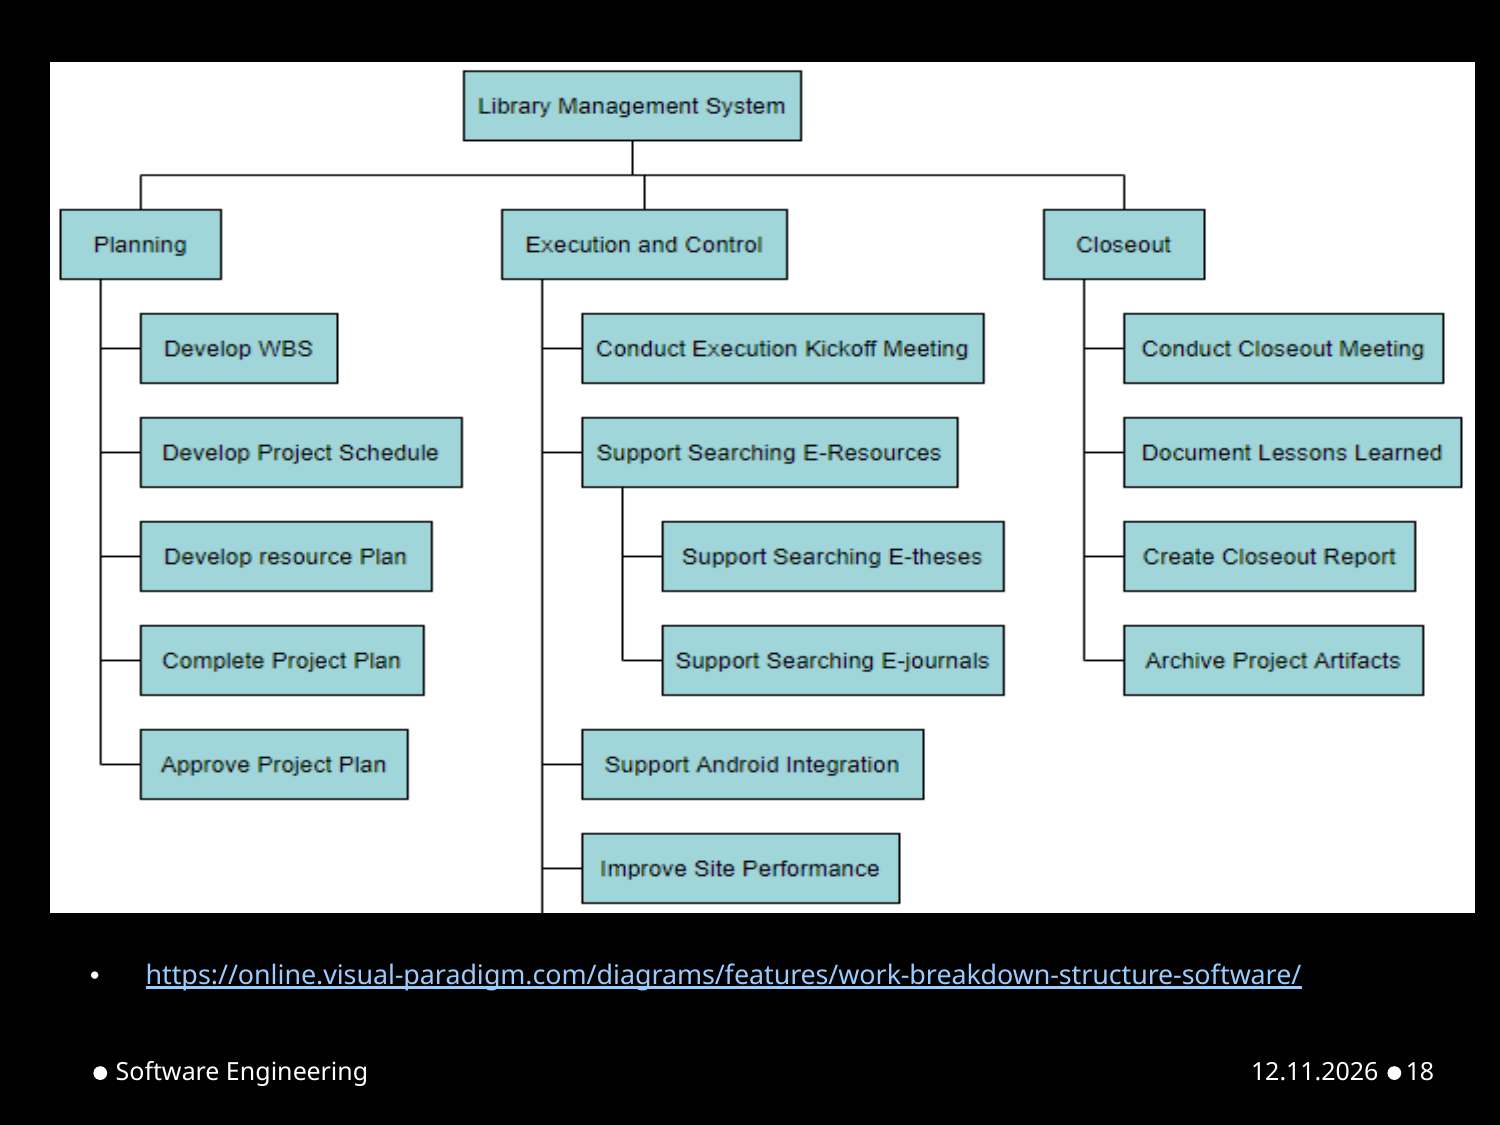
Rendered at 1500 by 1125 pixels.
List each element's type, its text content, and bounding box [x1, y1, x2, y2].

list https://online.visual-paradigm.com/diagrams/features/work-breakdown-structure-software/ [75, 921, 1425, 1005]
footer Software Engineering [108, 1042, 576, 1103]
slide_number 18 [1401, 1042, 1494, 1103]
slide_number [1043, 1042, 1386, 1103]
picture [49, 62, 1476, 913]
